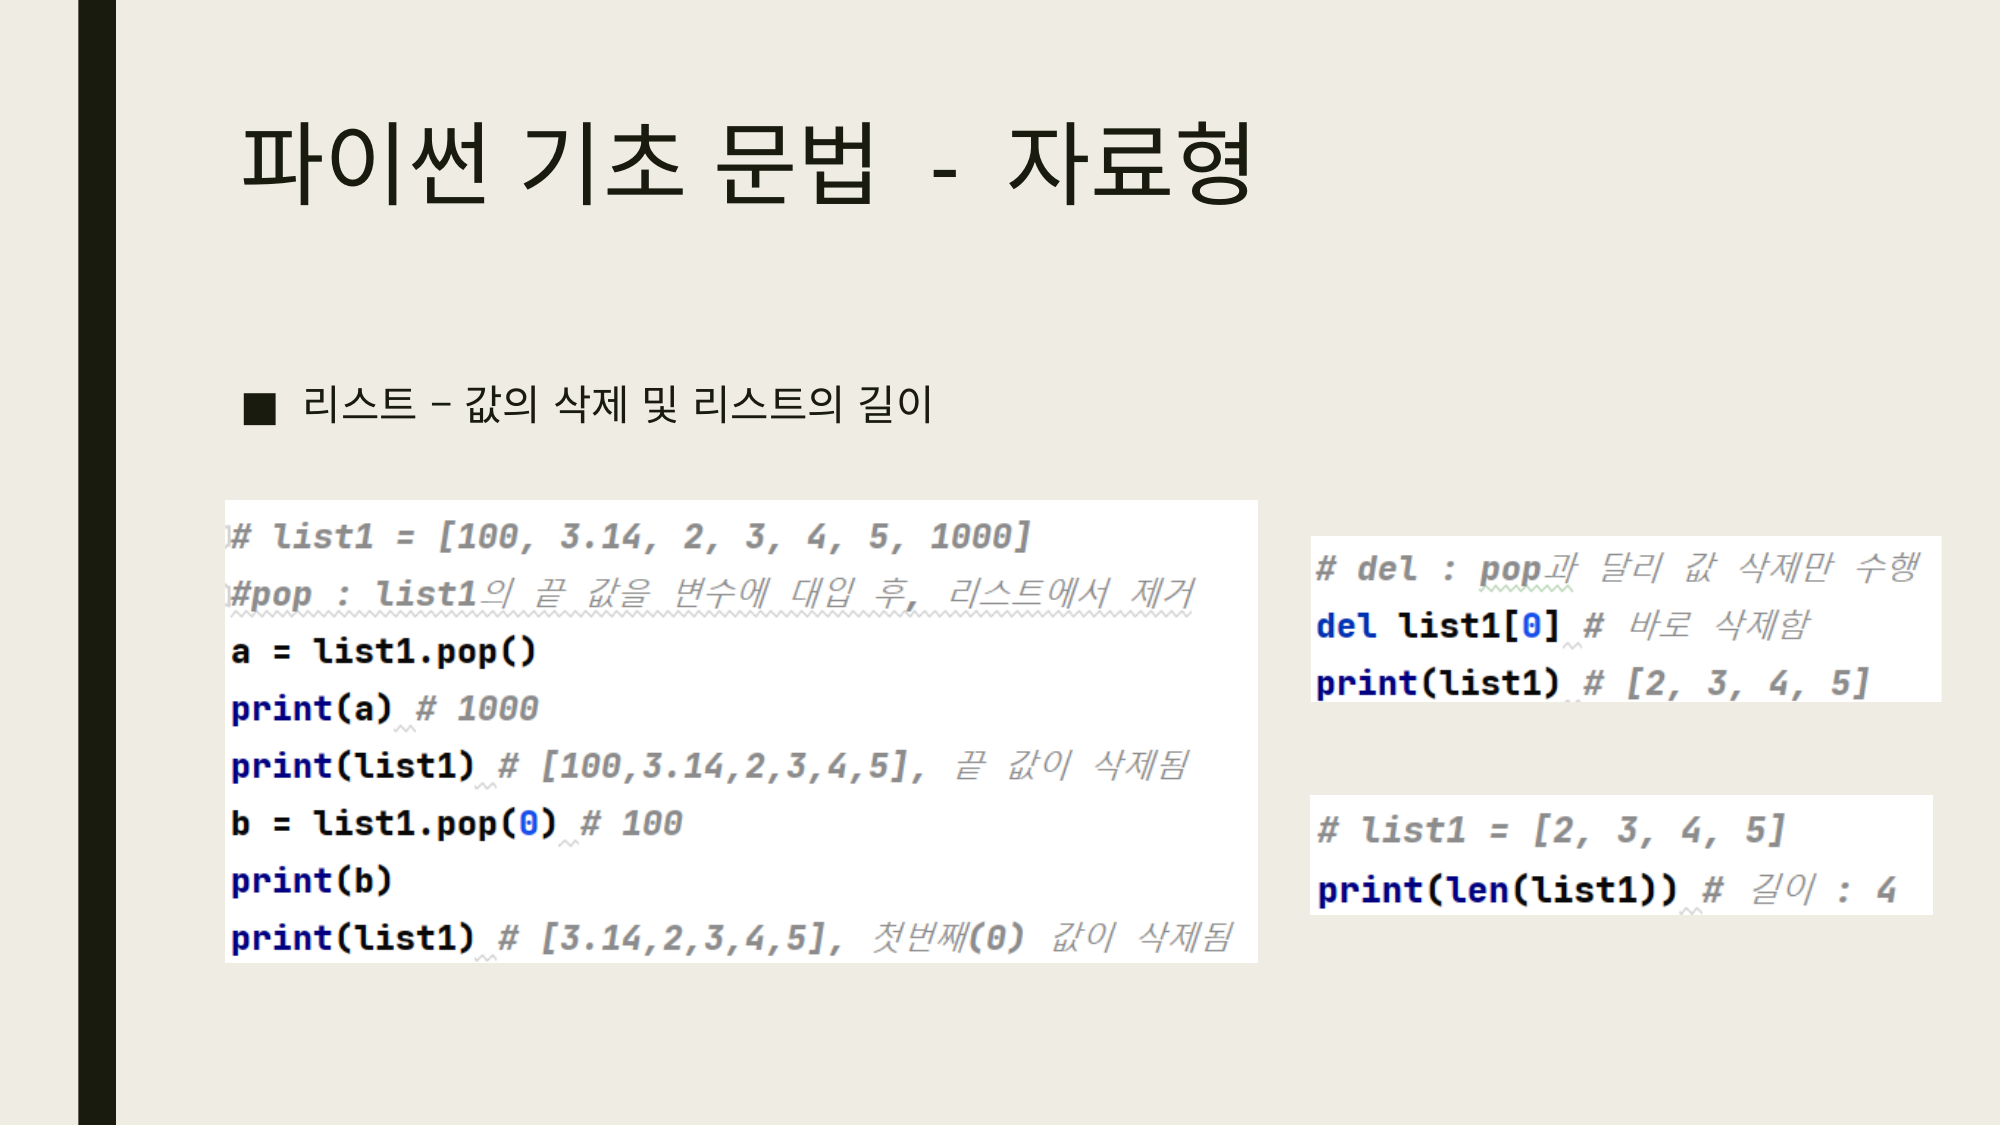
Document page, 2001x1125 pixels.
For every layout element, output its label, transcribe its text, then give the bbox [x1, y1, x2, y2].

title 파이썬 기초 문법 - 자료형 [225, 112, 1800, 357]
picture [1310, 795, 1933, 915]
list 리스트 – 값의 삭제 및 리스트의 길이 [225, 375, 1800, 963]
picture [224, 500, 1258, 963]
picture [1310, 536, 1942, 702]
